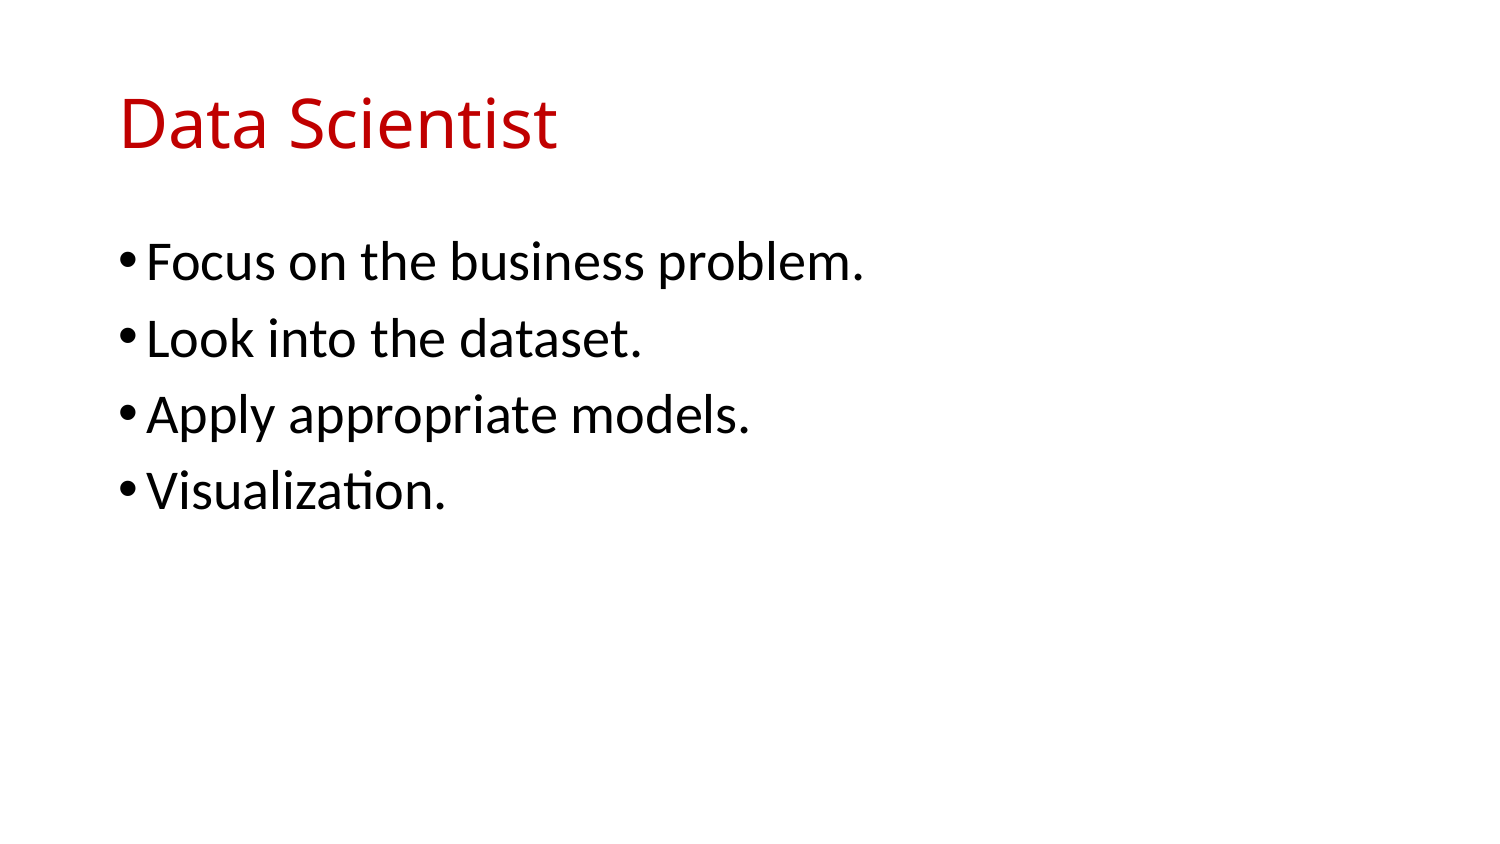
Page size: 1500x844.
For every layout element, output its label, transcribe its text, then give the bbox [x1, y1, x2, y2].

title Data Scientist [103, 44, 1397, 208]
list Focus on the business problem. Look into the dataset. Apply appropriate models. Visualization. [103, 224, 1397, 760]
